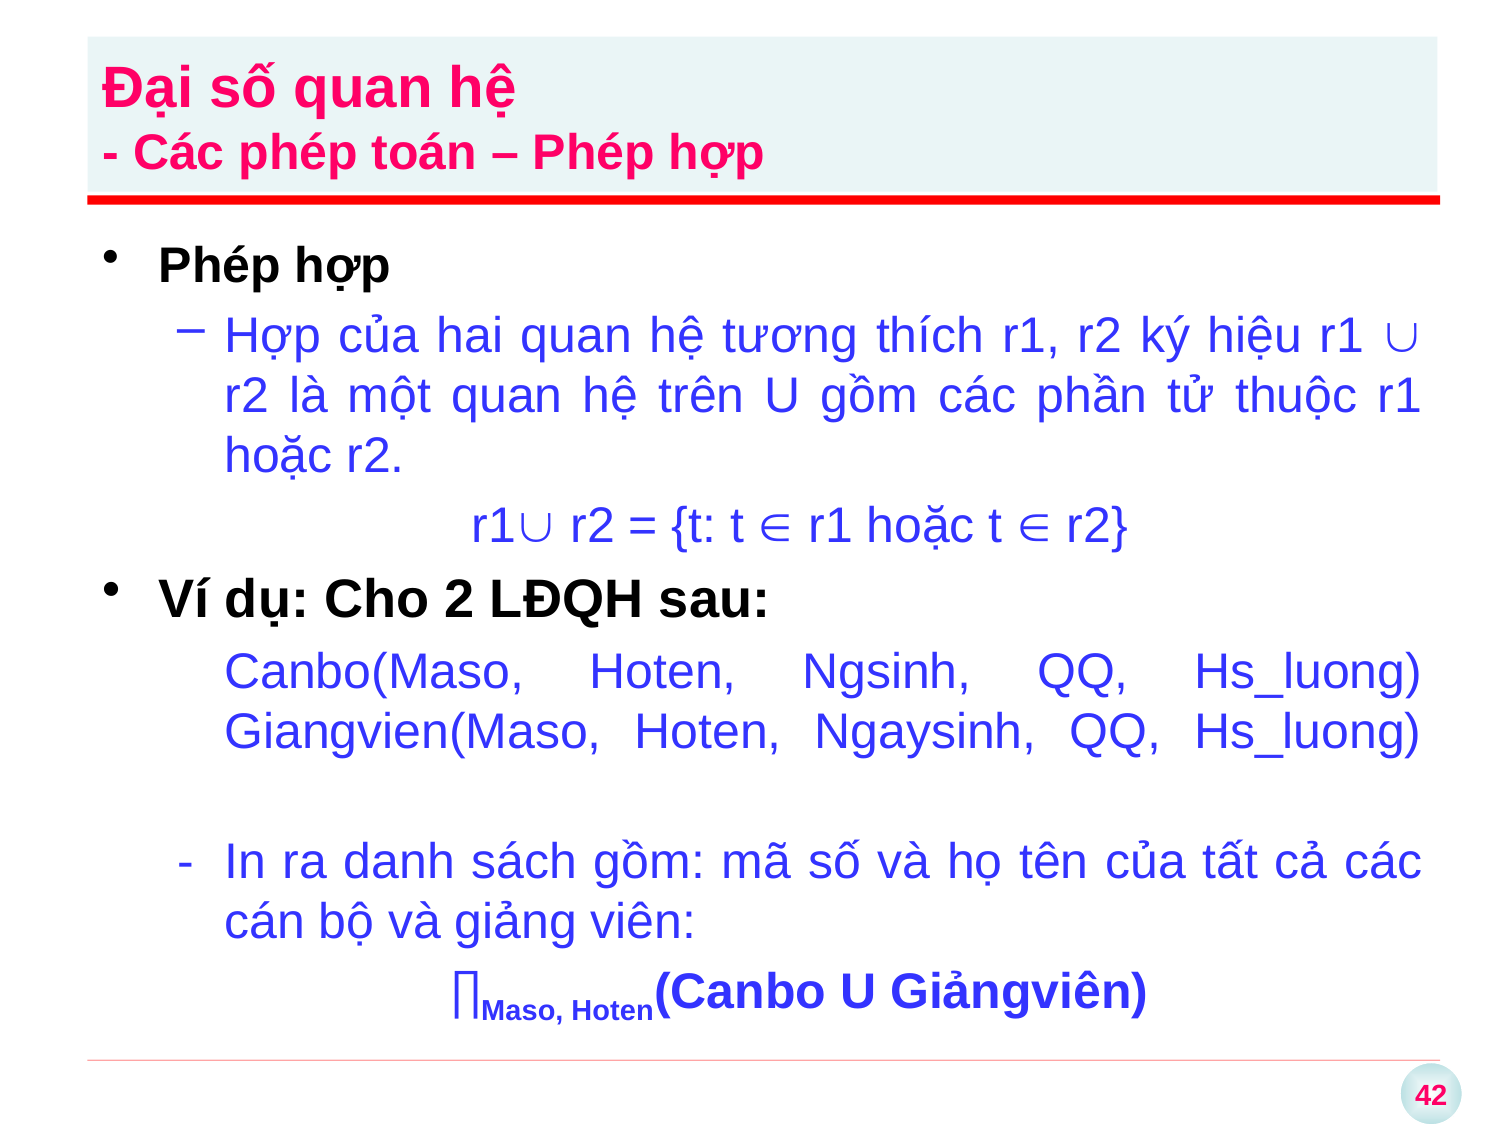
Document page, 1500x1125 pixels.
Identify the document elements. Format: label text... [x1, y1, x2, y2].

list Phép hợp Hợp của hai quan hệ tương thích r1, r2 ký hiệu r1  r2 là một quan hệ trên U gồm các phần tử thuộc r1 hoặc r2. r1 r2 = {t: t  r1 hoặc t  r2} Ví dụ: Cho 2 LĐQH sau: Canbo(Maso, Hoten, Ngsinh, QQ, Hs_luong) Giangvien(Maso, Hoten, Ngaysinh, QQ, Hs_luong) - In ra danh sách gồm: mã số và họ tên của tất cả các cán bộ và giảng viên: ∏Maso, Hoten(Canbo U Giảngviên) [87, 224, 1438, 1038]
title Đại số quan hệ - Các phép toán – Phép hợp [87, 36, 1438, 192]
